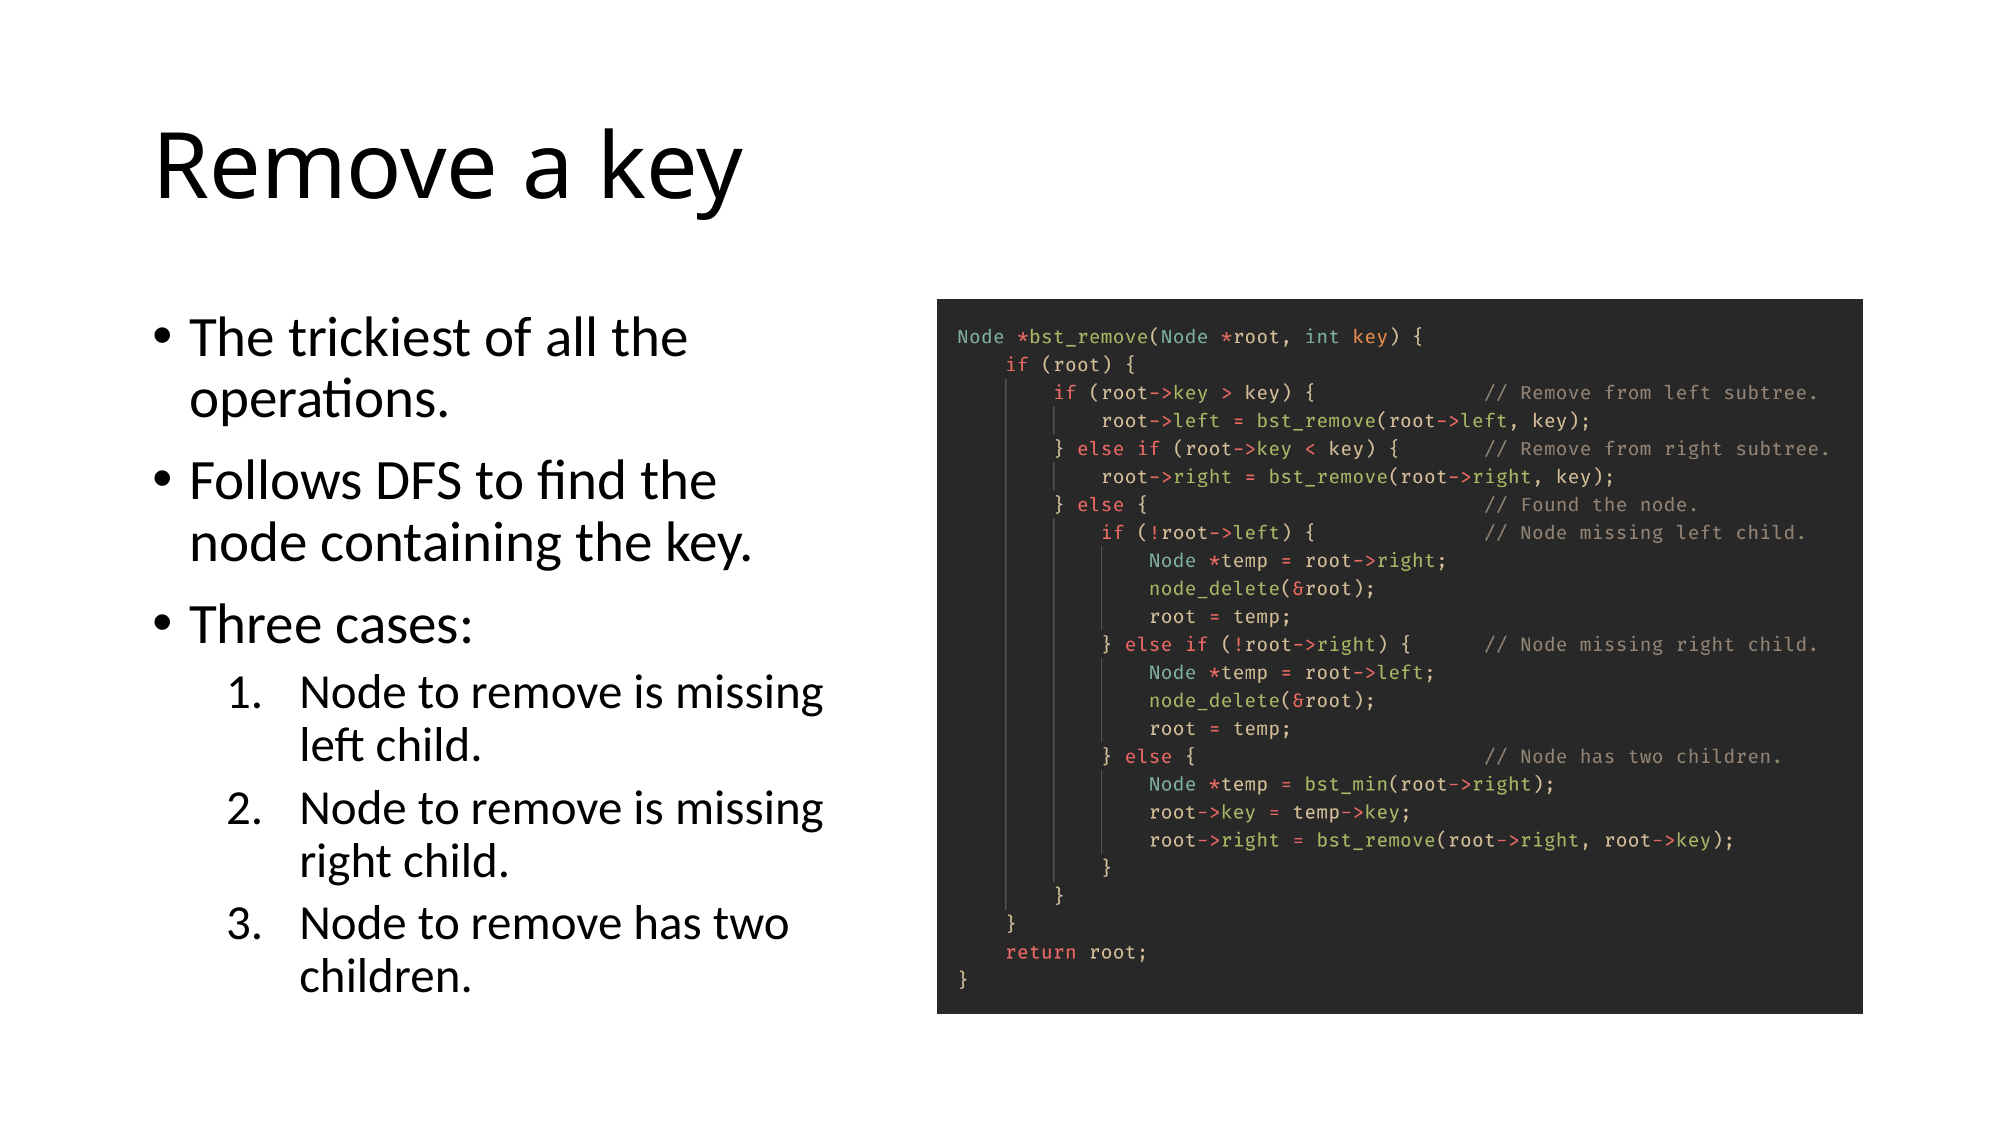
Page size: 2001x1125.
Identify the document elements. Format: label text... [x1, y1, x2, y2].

title Remove a key [137, 59, 1863, 278]
picture [937, 299, 1863, 1014]
list The trickiest of all the operations. Follows DFS to find the node containing the key. Three cases: Node to remove is missing left child. Node to remove is missing right child. Node to remove has two children. [137, 299, 857, 1014]
